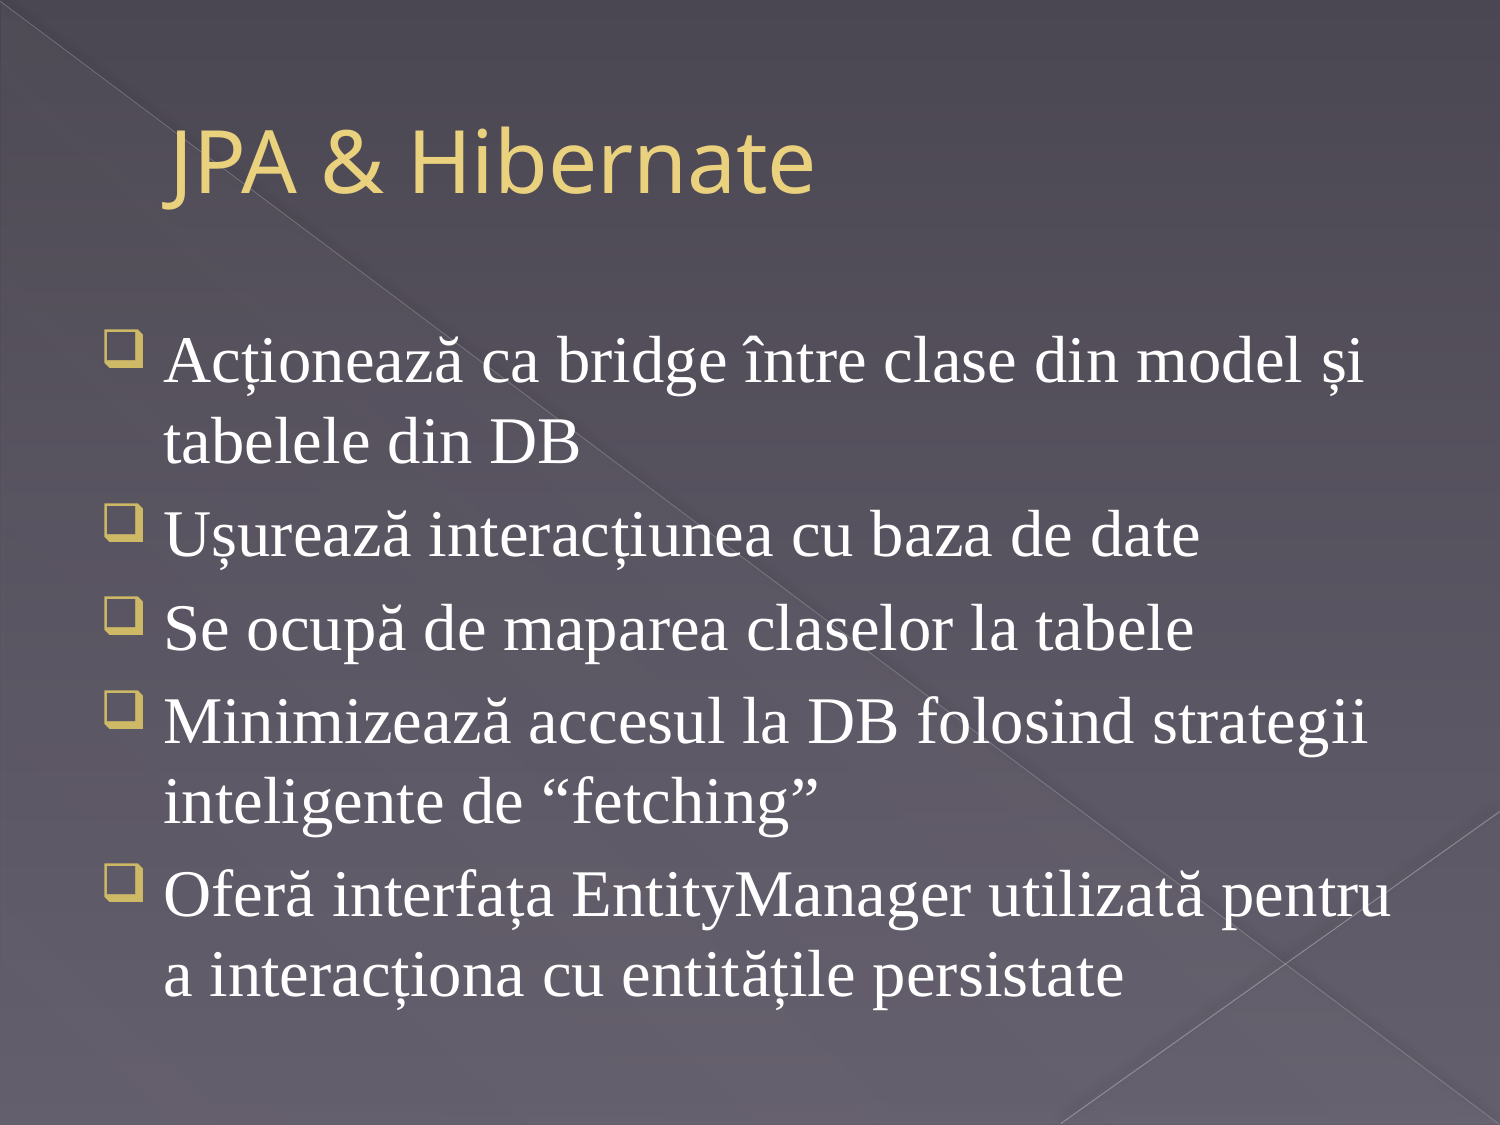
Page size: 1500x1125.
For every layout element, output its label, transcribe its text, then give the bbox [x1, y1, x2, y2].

list Acționează ca bridge între clase din model și tabelele din DB Ușurează interacțiunea cu baza de date Se ocupă de maparea claselor la tabele Minimizează accesul la DB folosind strategii inteligente de “fetching” Oferă interfața EntityManager utilizată pentru a interacționa cu entitățile persistate [75, 308, 1425, 1059]
title JPA & Hibernate [75, 43, 1425, 274]
